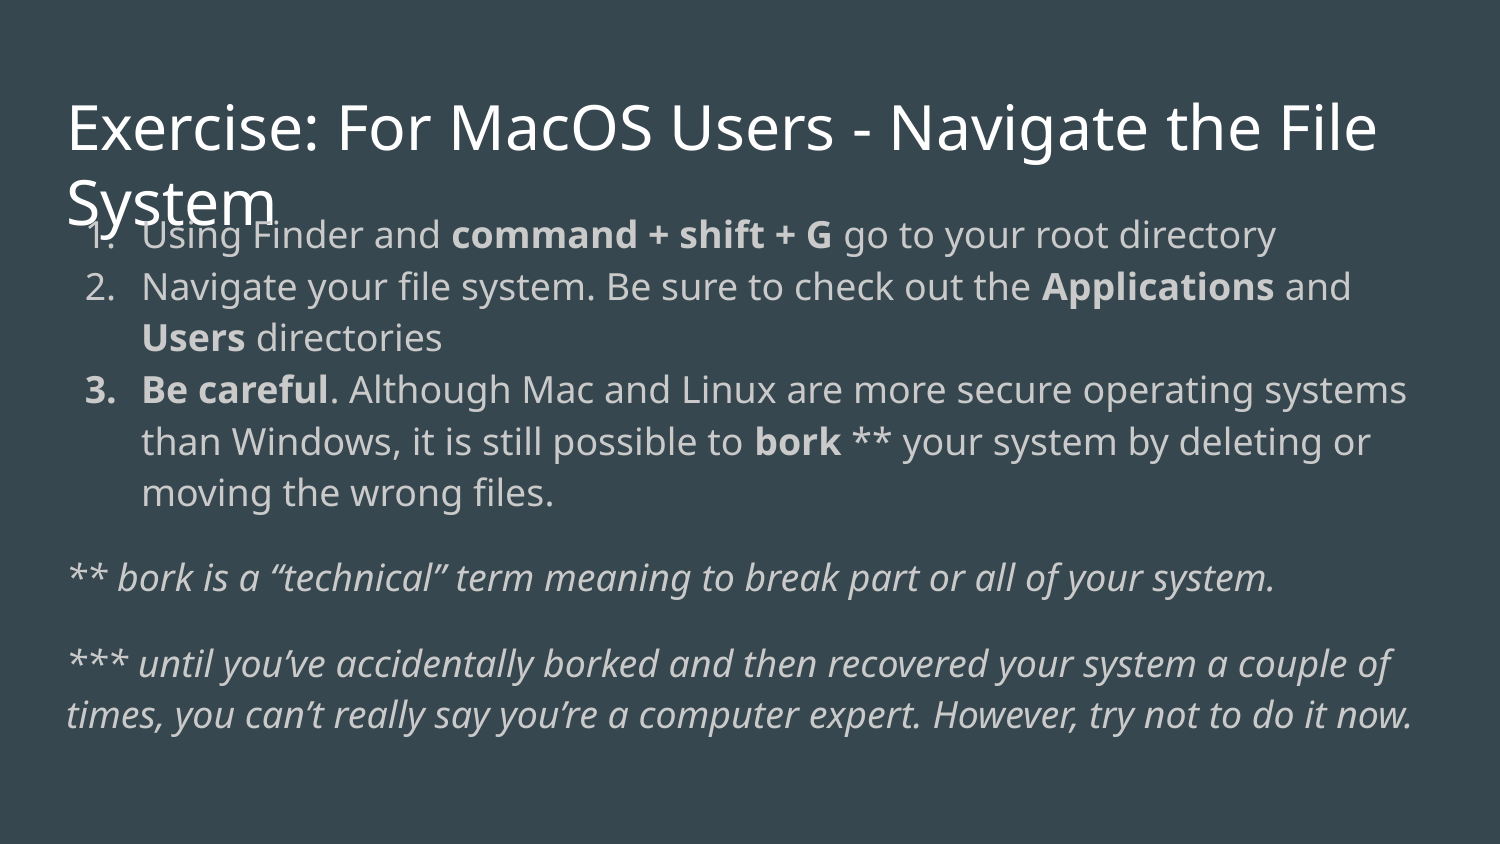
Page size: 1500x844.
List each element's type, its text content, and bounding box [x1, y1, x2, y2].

list Using Finder and command + shift + G go to your root directory Navigate your file system. Be sure to check out the Applications and Users directories Be careful. Although Mac and Linux are more secure operating systems than Windows, it is still possible to bork ** your system by deleting or moving the wrong files. ** bork is a “technical” term meaning to break part or all of your system. *** until you’ve accidentally borked and then recovered your system a couple of times, you can’t really say you’re a computer expert. However, try not to do it now. [51, 189, 1449, 750]
title Exercise: For MacOS Users - Navigate the File System [51, 72, 1449, 167]
